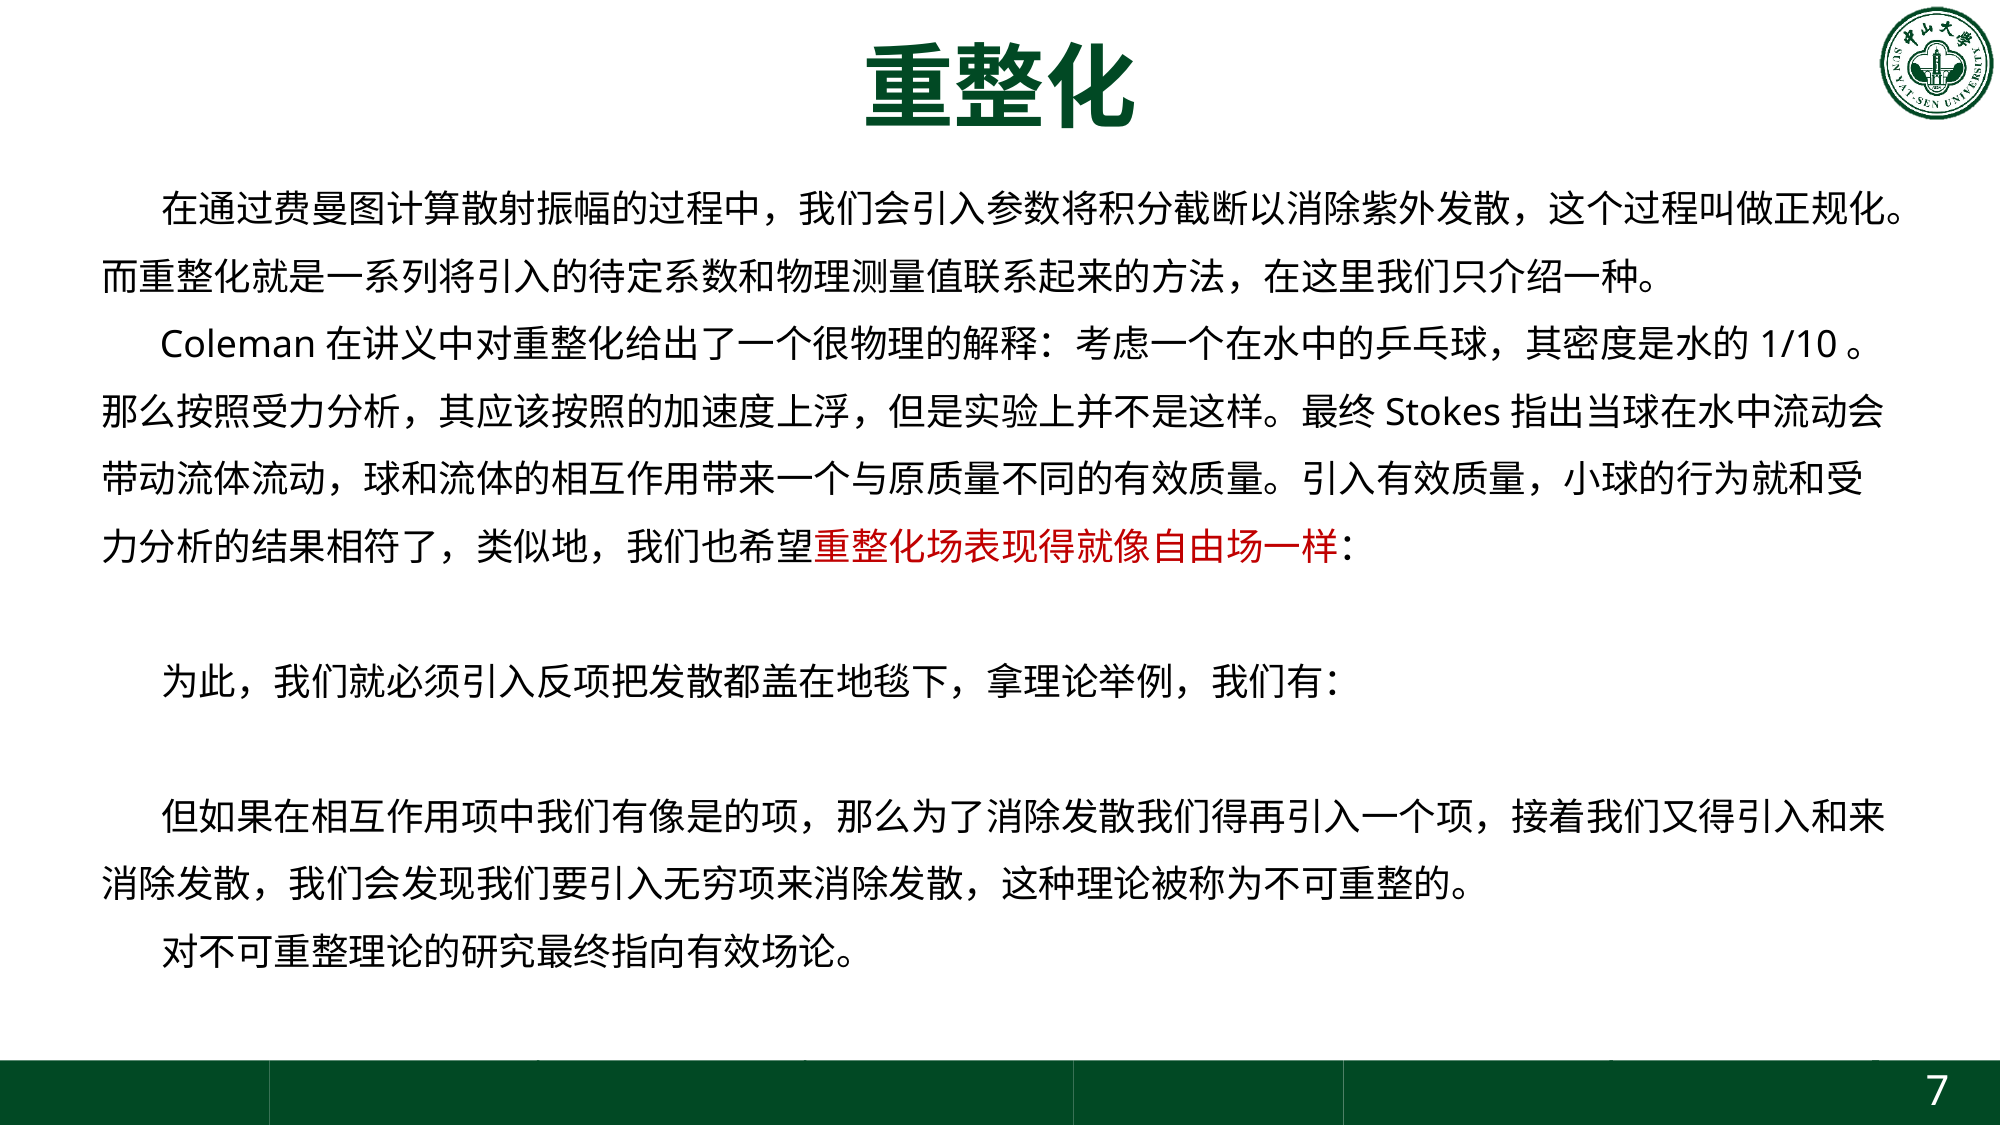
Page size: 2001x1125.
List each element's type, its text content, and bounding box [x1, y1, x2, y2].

text_box 重整化 [752, 33, 1248, 145]
slide_number 7 [1879, 1062, 1997, 1123]
picture [1879, 6, 1994, 120]
